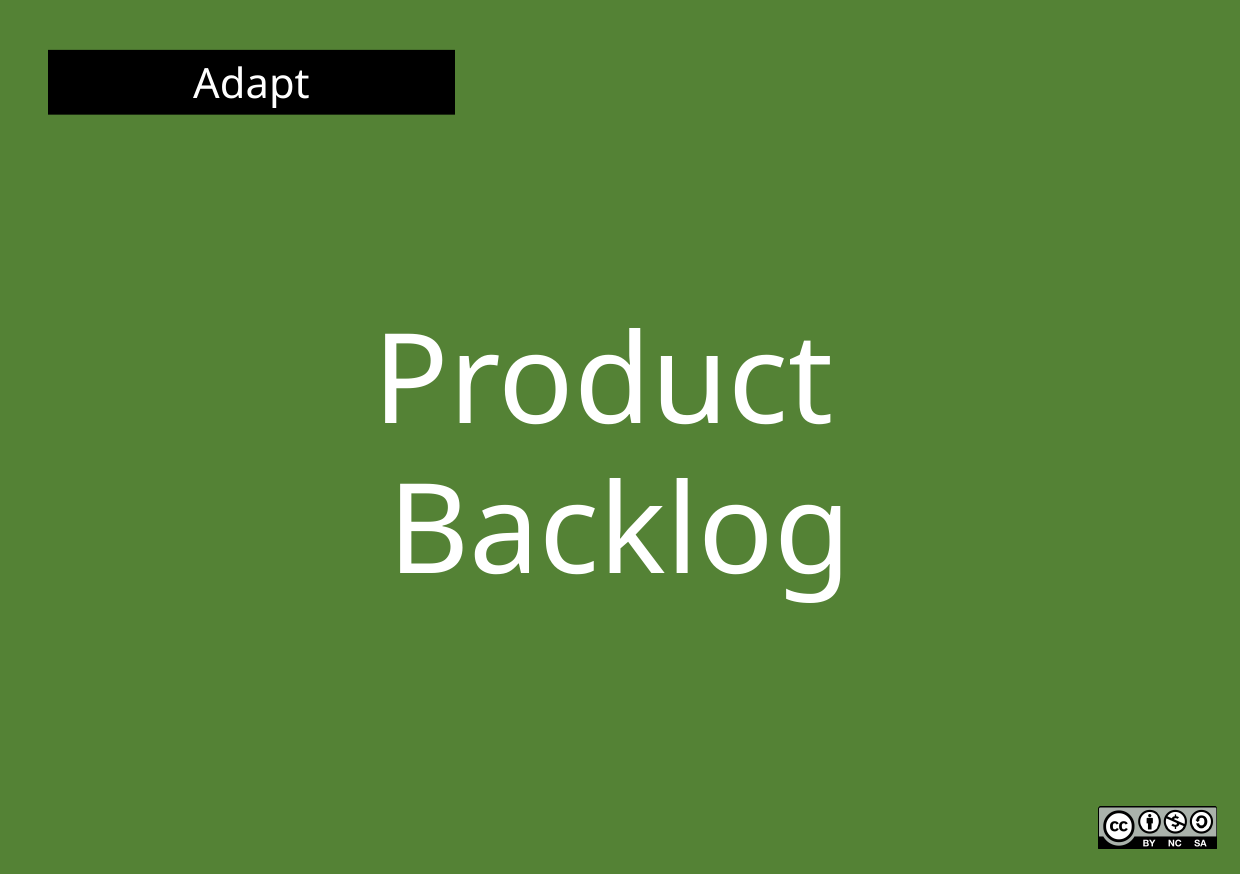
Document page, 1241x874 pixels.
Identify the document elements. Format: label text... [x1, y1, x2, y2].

text_box Adapt [48, 49, 455, 115]
picture [1098, 806, 1217, 849]
text_box Product Backlog [81, 291, 1159, 606]
